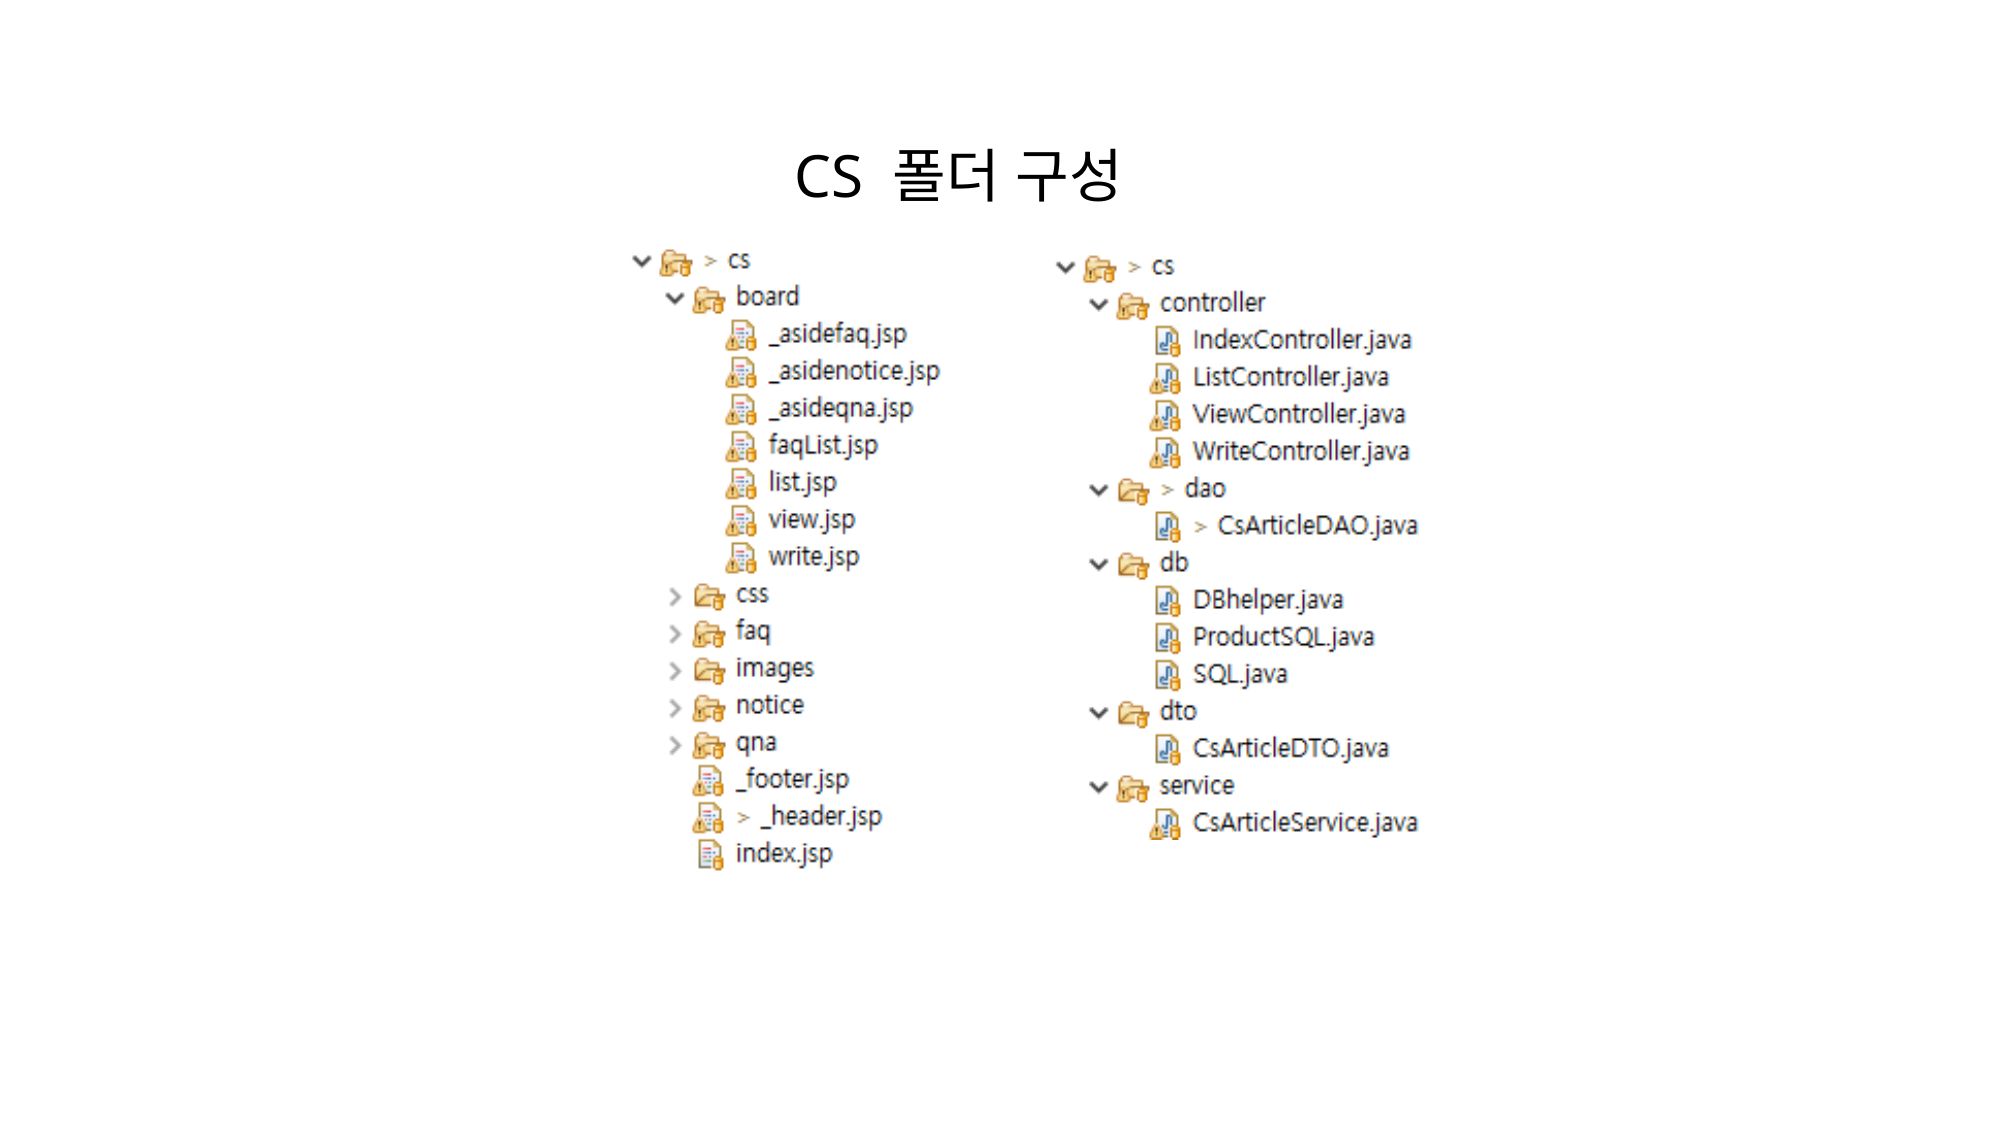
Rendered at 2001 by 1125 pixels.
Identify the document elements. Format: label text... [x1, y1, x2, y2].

picture [999, 246, 1454, 840]
text_box CS 폴더 구성 [492, 131, 1425, 217]
picture [493, 246, 959, 879]
